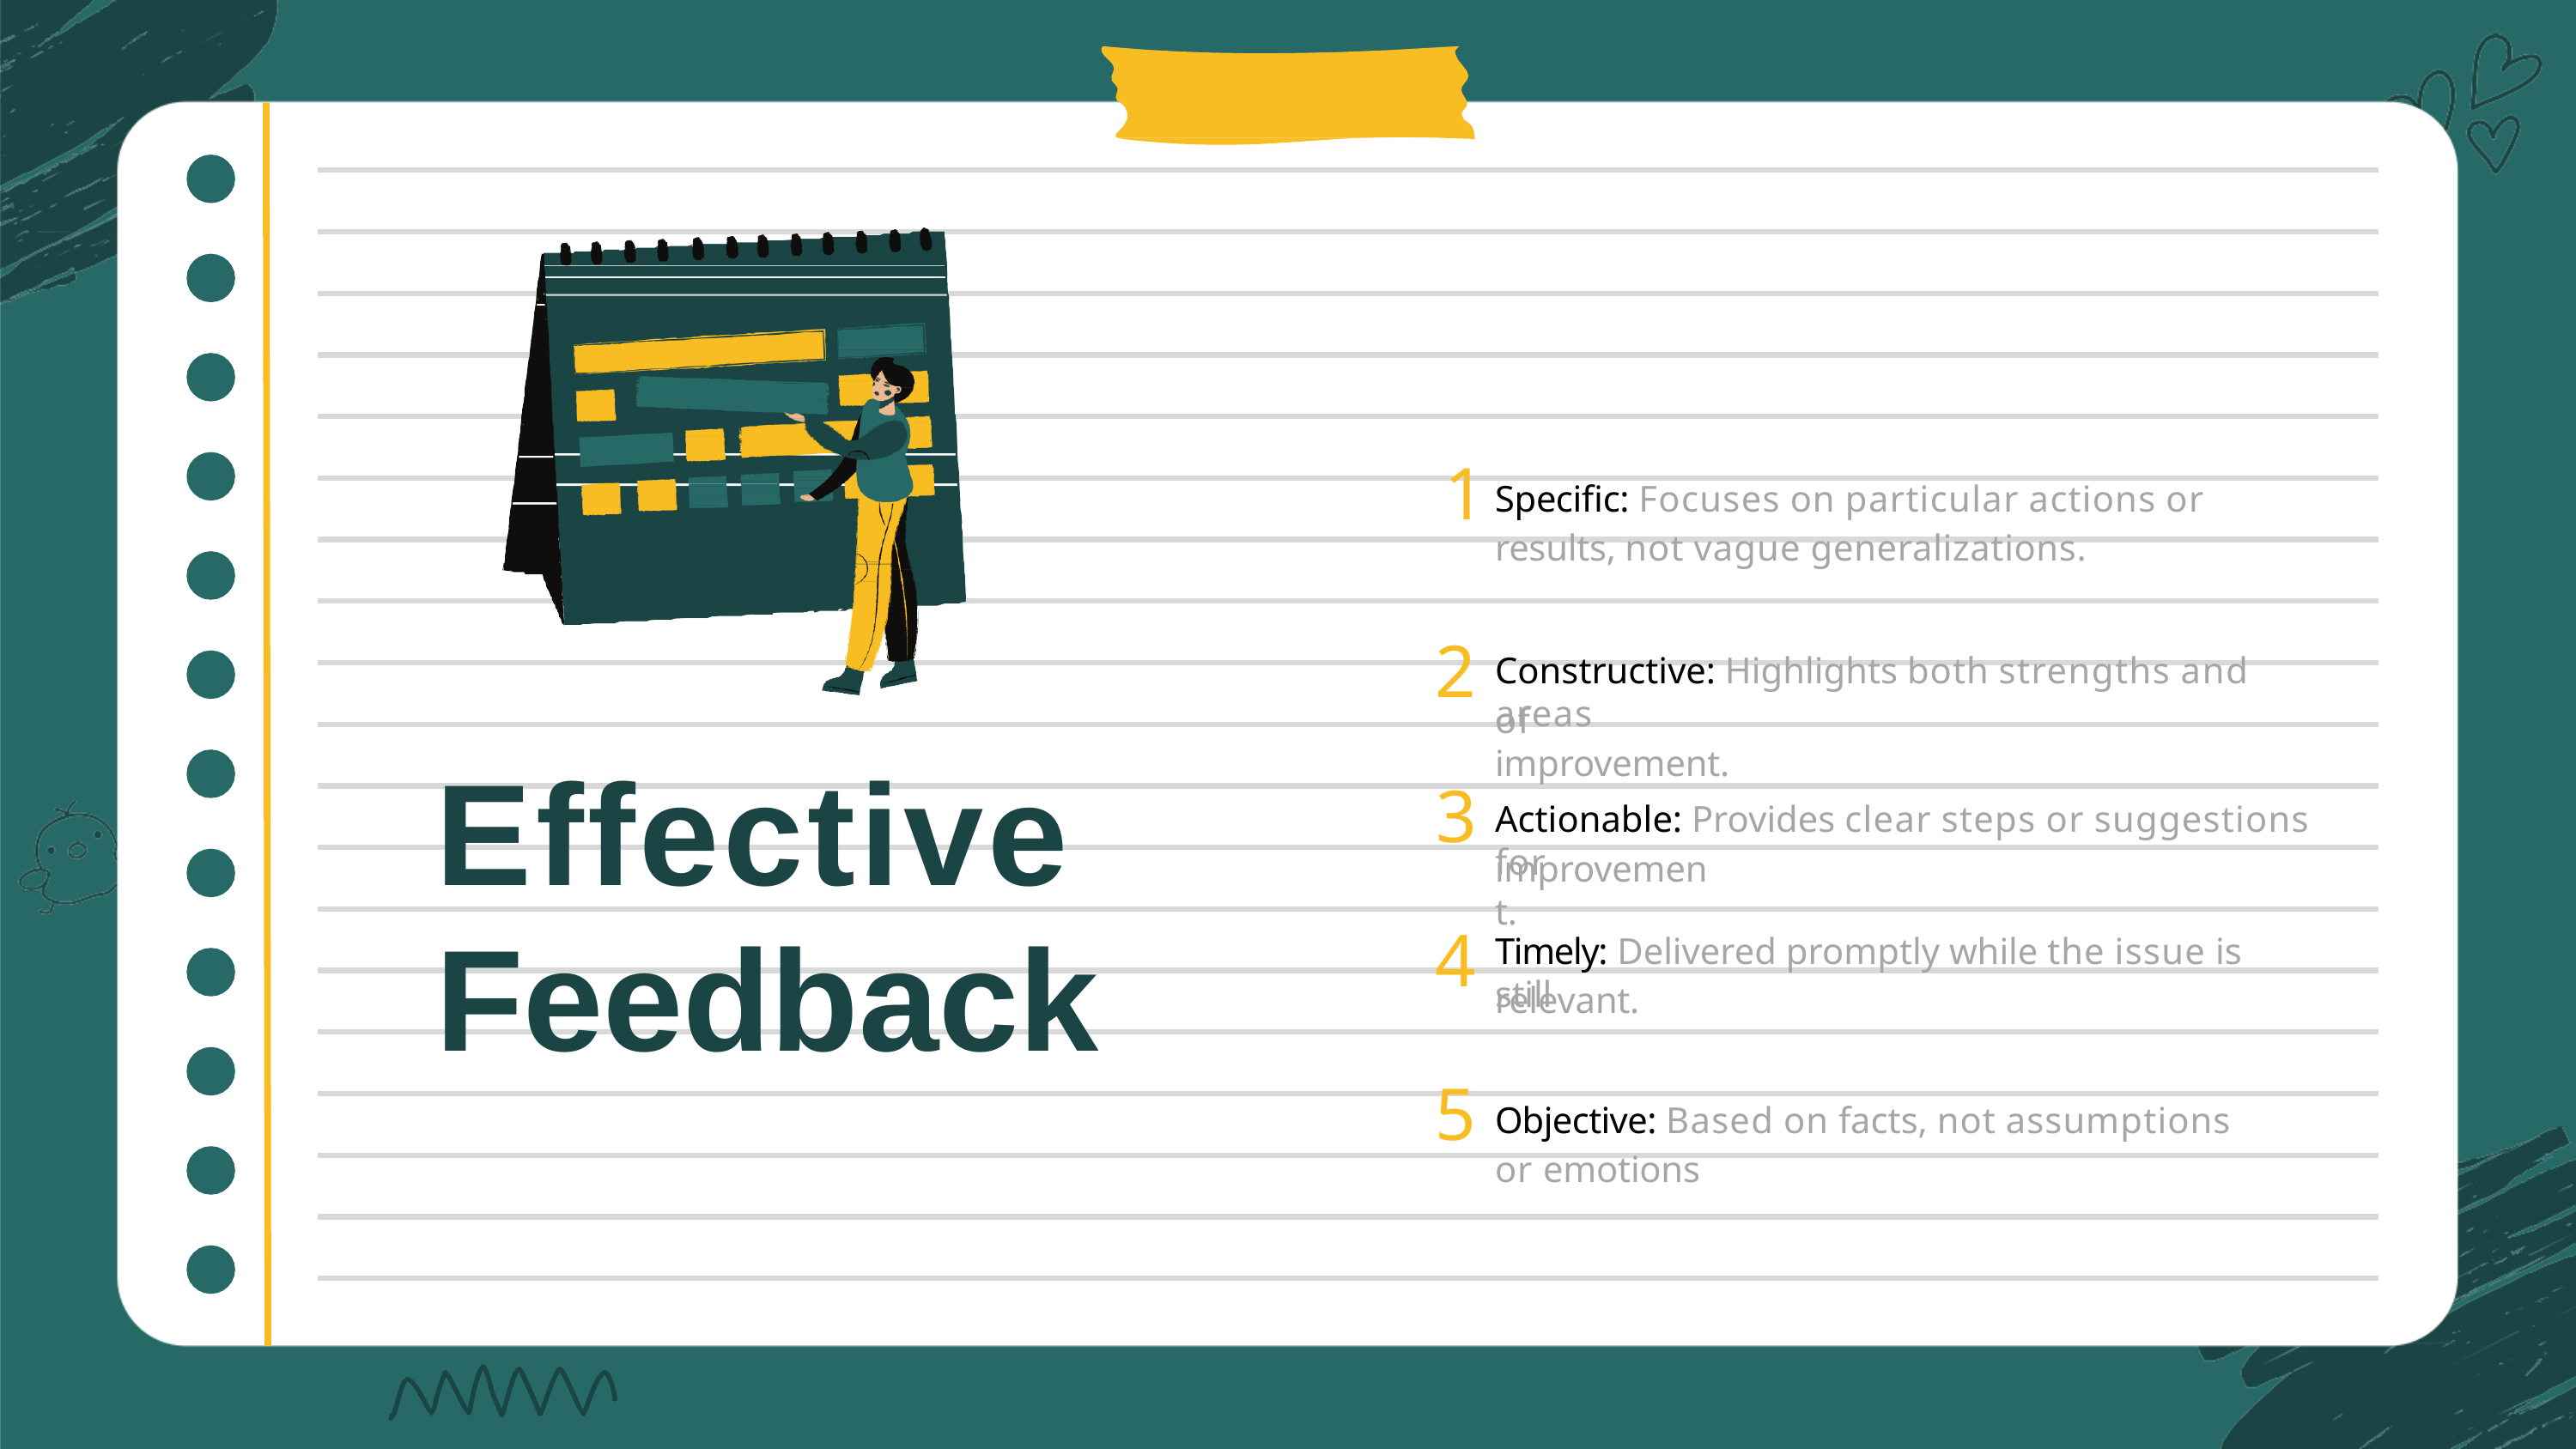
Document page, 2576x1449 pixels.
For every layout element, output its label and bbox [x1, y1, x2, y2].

text_box [0, 0, 2576, 1449]
